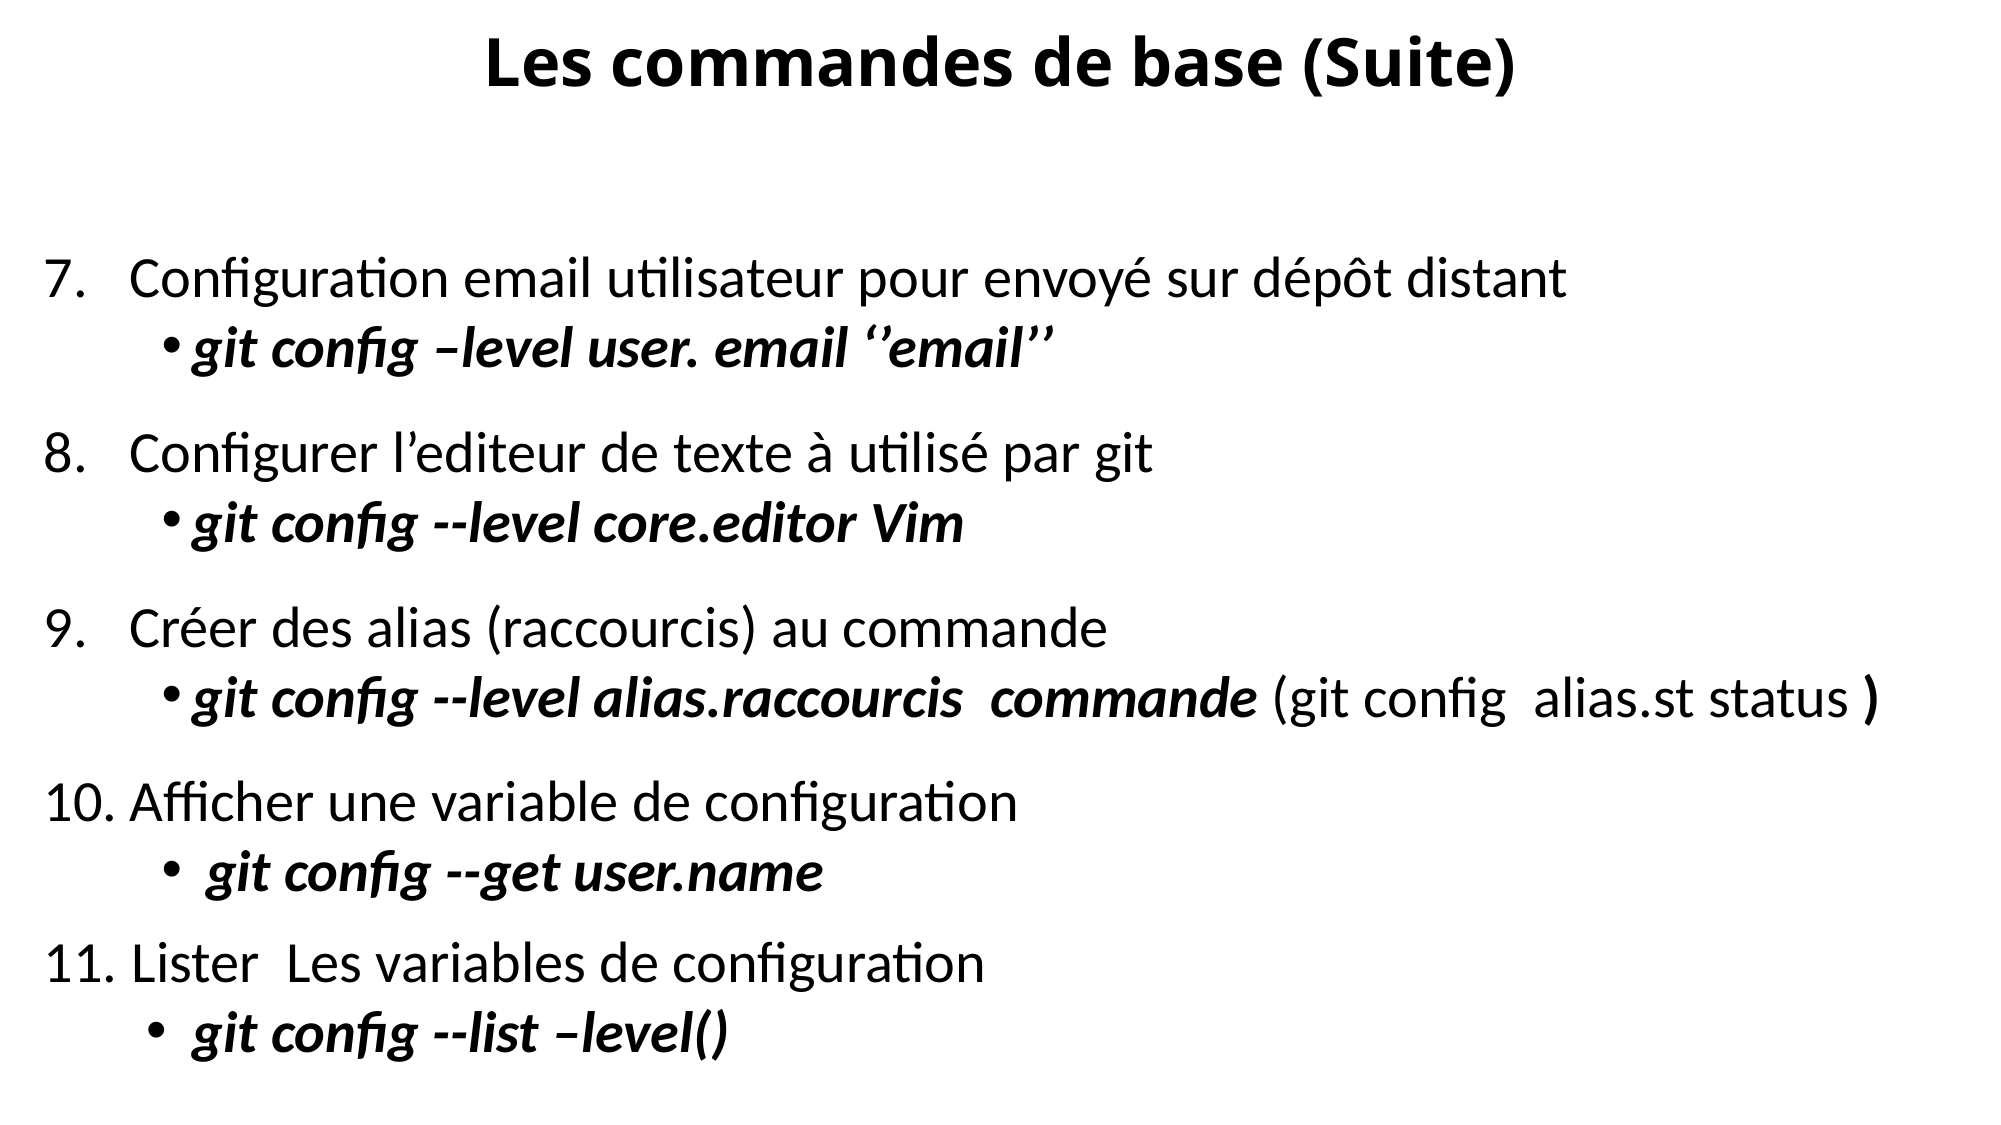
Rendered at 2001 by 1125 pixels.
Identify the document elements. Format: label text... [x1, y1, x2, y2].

text_box Configuration email utilisateur pour envoyé sur dépôt distant git config –level user. email ‘’email’’ Configurer l’editeur de texte à utilisé par git git config --level core.editor Vim Créer des alias (raccourcis) au commande git config --level alias.raccourcis commande (git config alias.st status ) Afficher une variable de configuration git config --get user.name Lister Les variables de configuration git config --list –level() [0, 217, 2000, 1125]
text_box Les commandes de base (Suite) [449, 0, 1551, 131]
